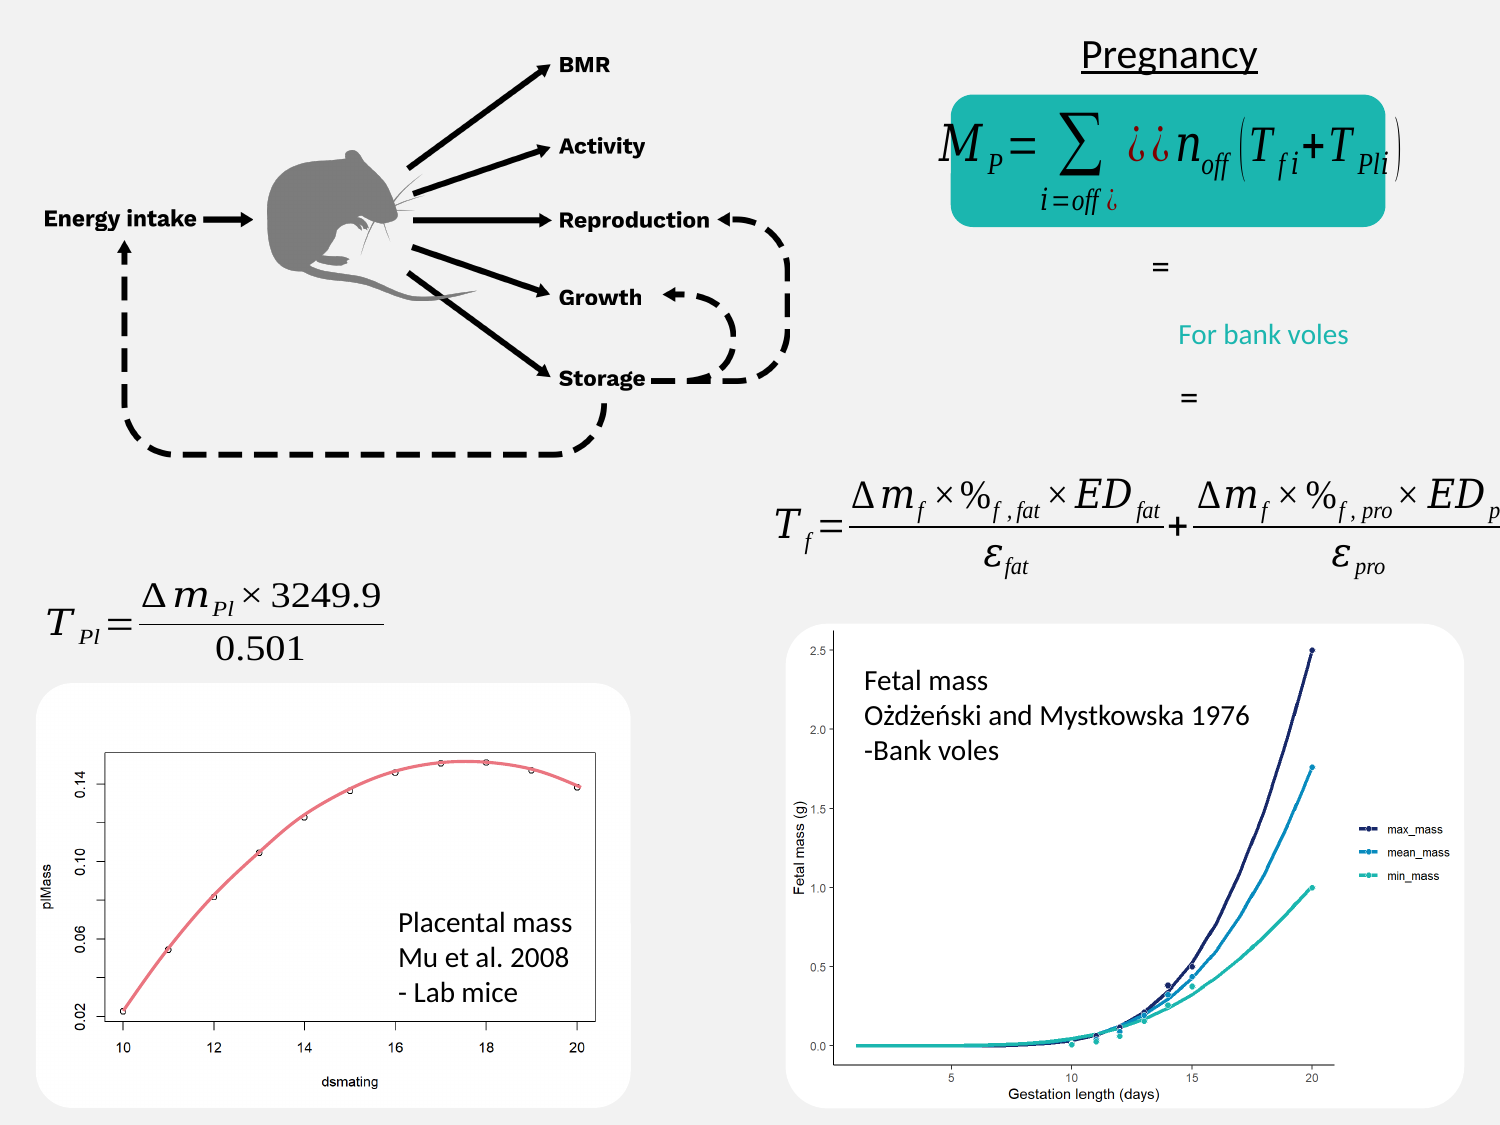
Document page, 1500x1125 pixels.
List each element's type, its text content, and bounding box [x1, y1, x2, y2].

picture [117, 57, 790, 458]
picture [45, 209, 253, 231]
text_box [785, 623, 1465, 1109]
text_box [35, 683, 631, 1108]
text_box For bank voles [1163, 307, 1475, 403]
text_box Pregnancy [857, 18, 1483, 84]
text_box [937, 94, 1403, 227]
